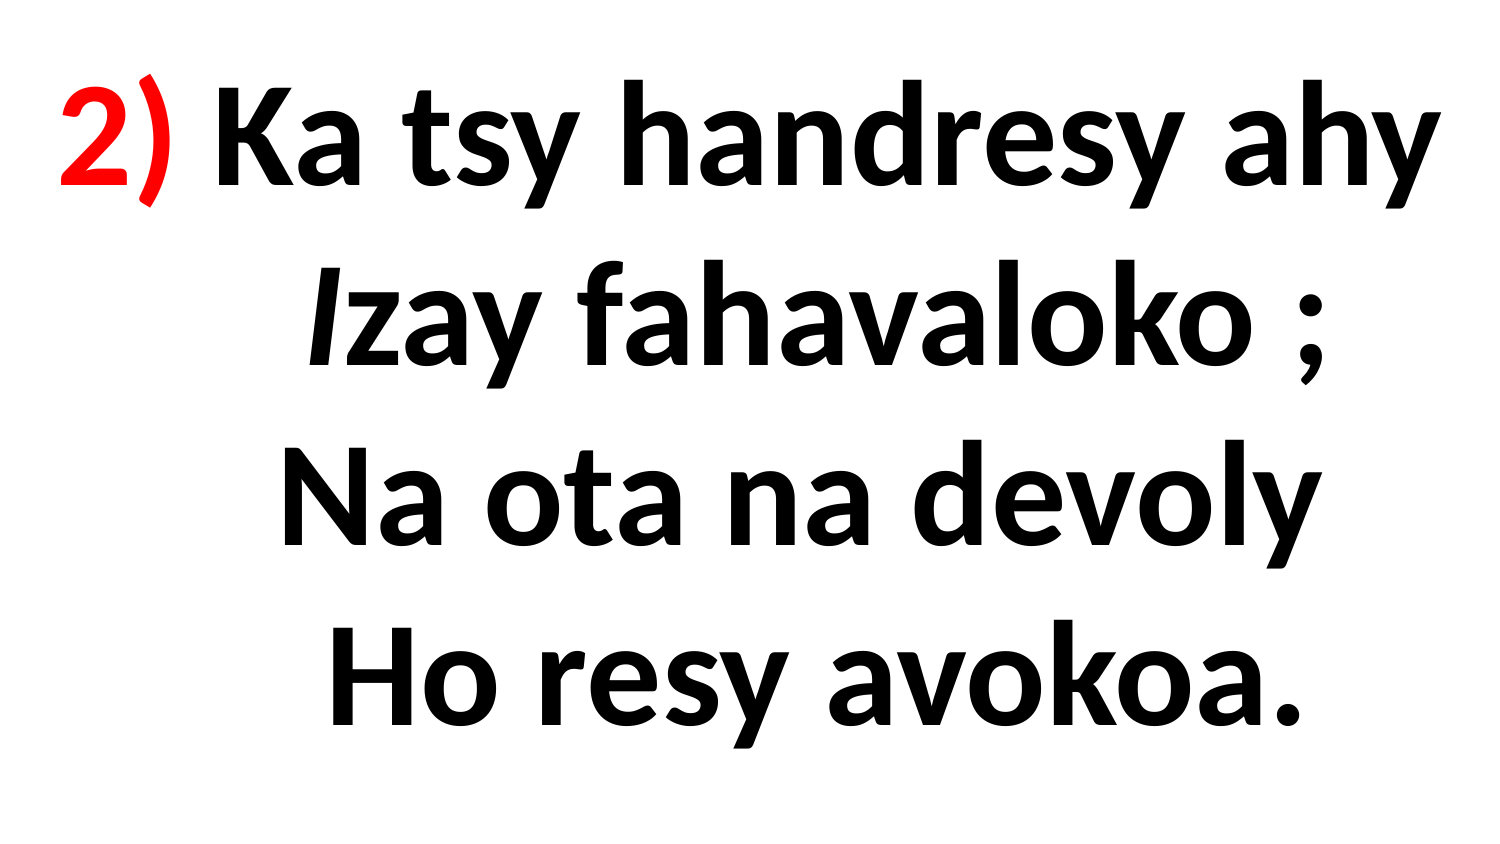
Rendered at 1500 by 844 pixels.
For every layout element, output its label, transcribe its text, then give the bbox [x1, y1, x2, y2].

title 2) Ka tsy handresy ahy Izay fahavaloko ; Na ota na devoly Ho resy avokoa. [0, 285, 1500, 505]
